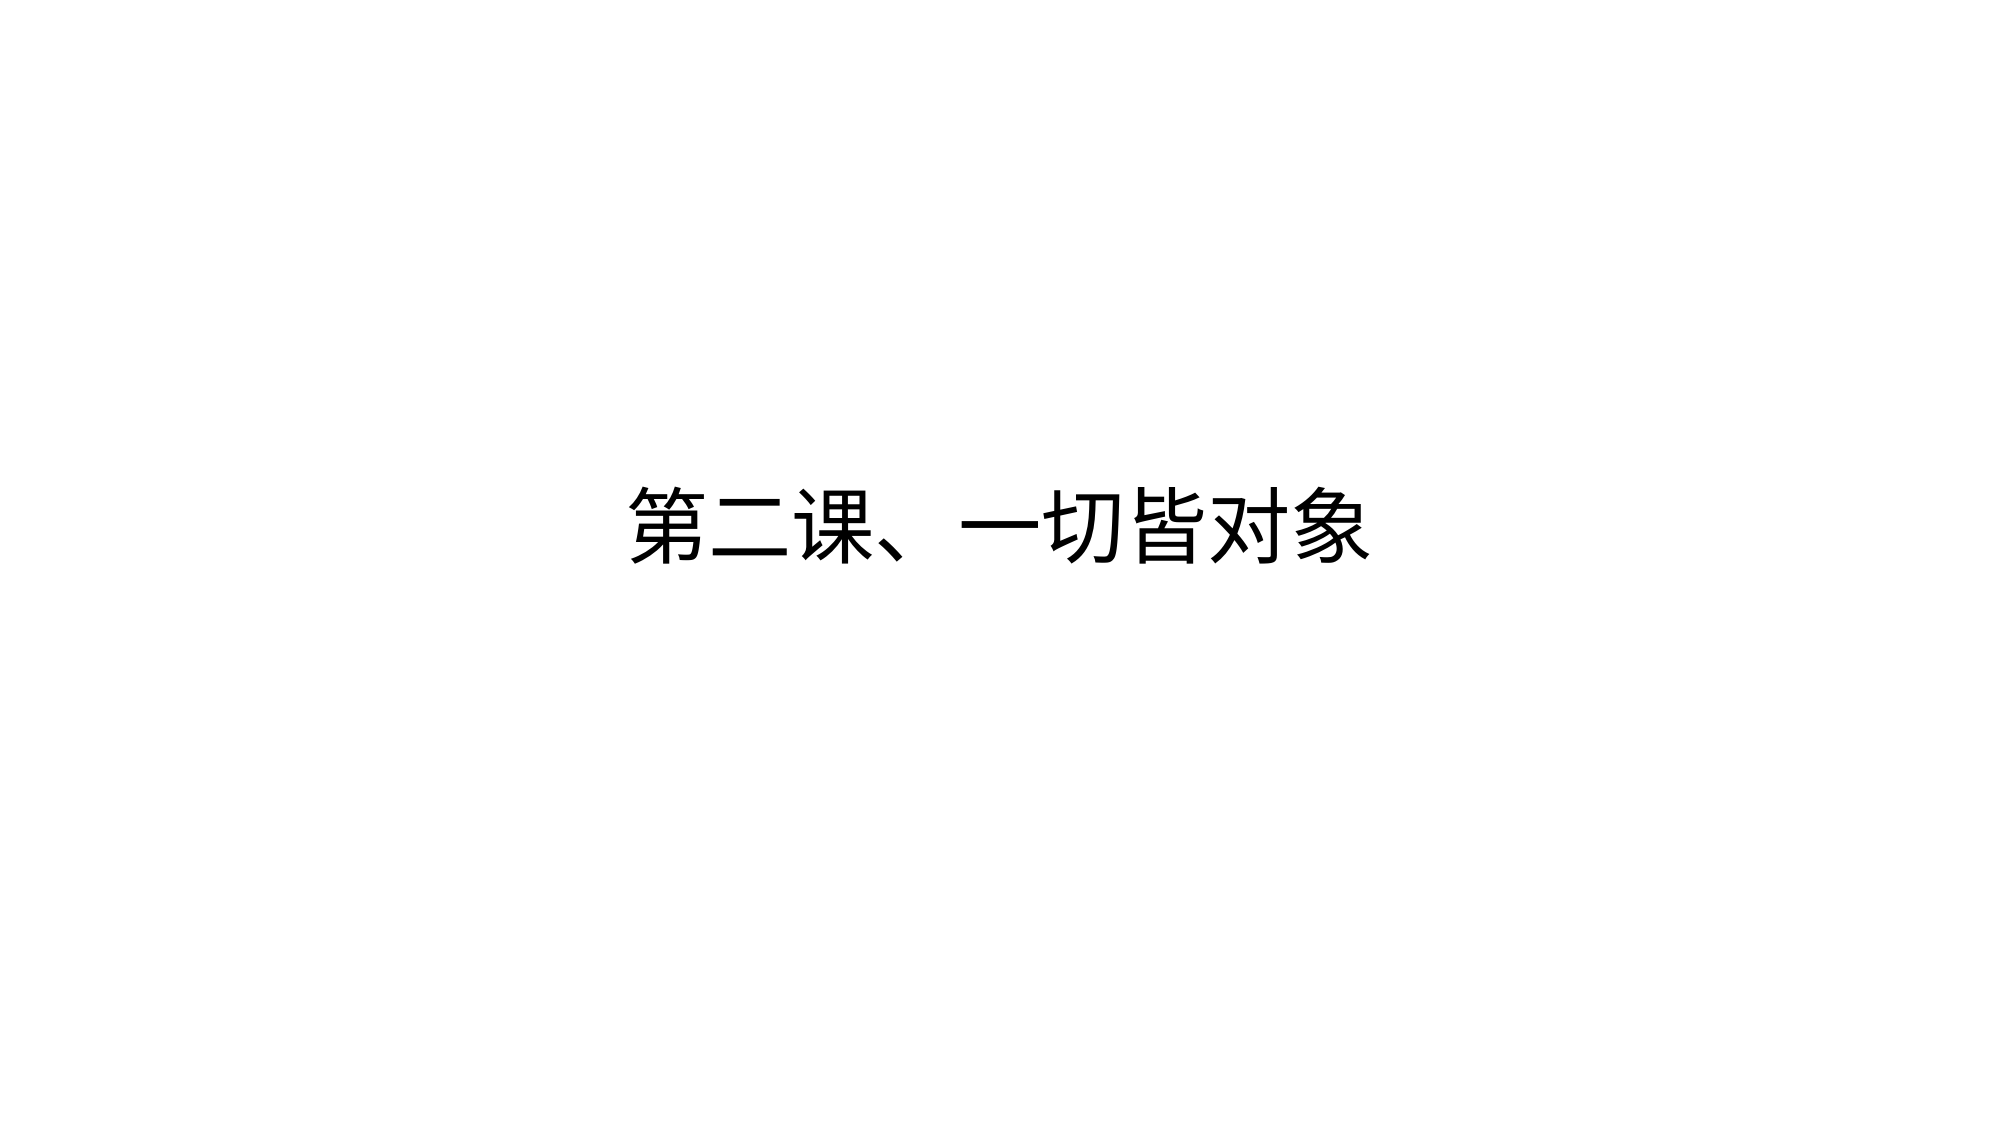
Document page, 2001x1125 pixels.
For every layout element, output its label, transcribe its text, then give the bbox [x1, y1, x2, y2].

text_box 第二课、一切皆对象 [0, 428, 2000, 620]
